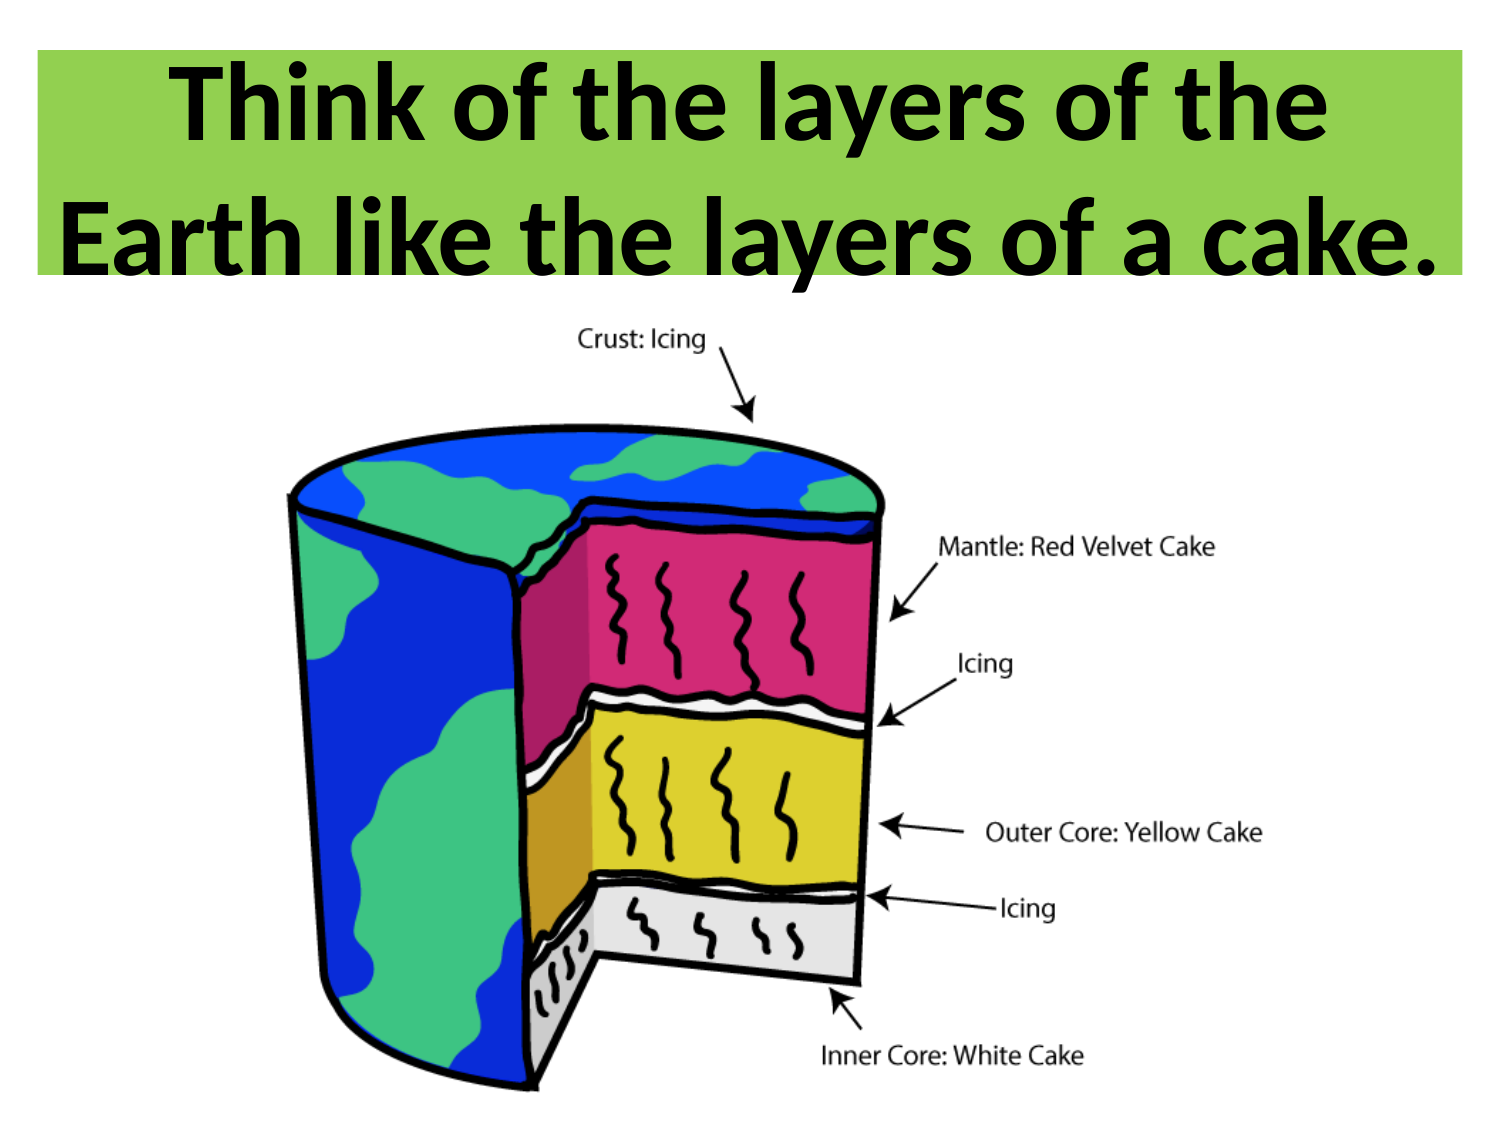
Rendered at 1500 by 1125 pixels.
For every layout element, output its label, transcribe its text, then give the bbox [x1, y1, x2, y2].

picture [199, 149, 1338, 1125]
title Think of the layers of the Earth like the layers of a cake. [37, 50, 1463, 275]
